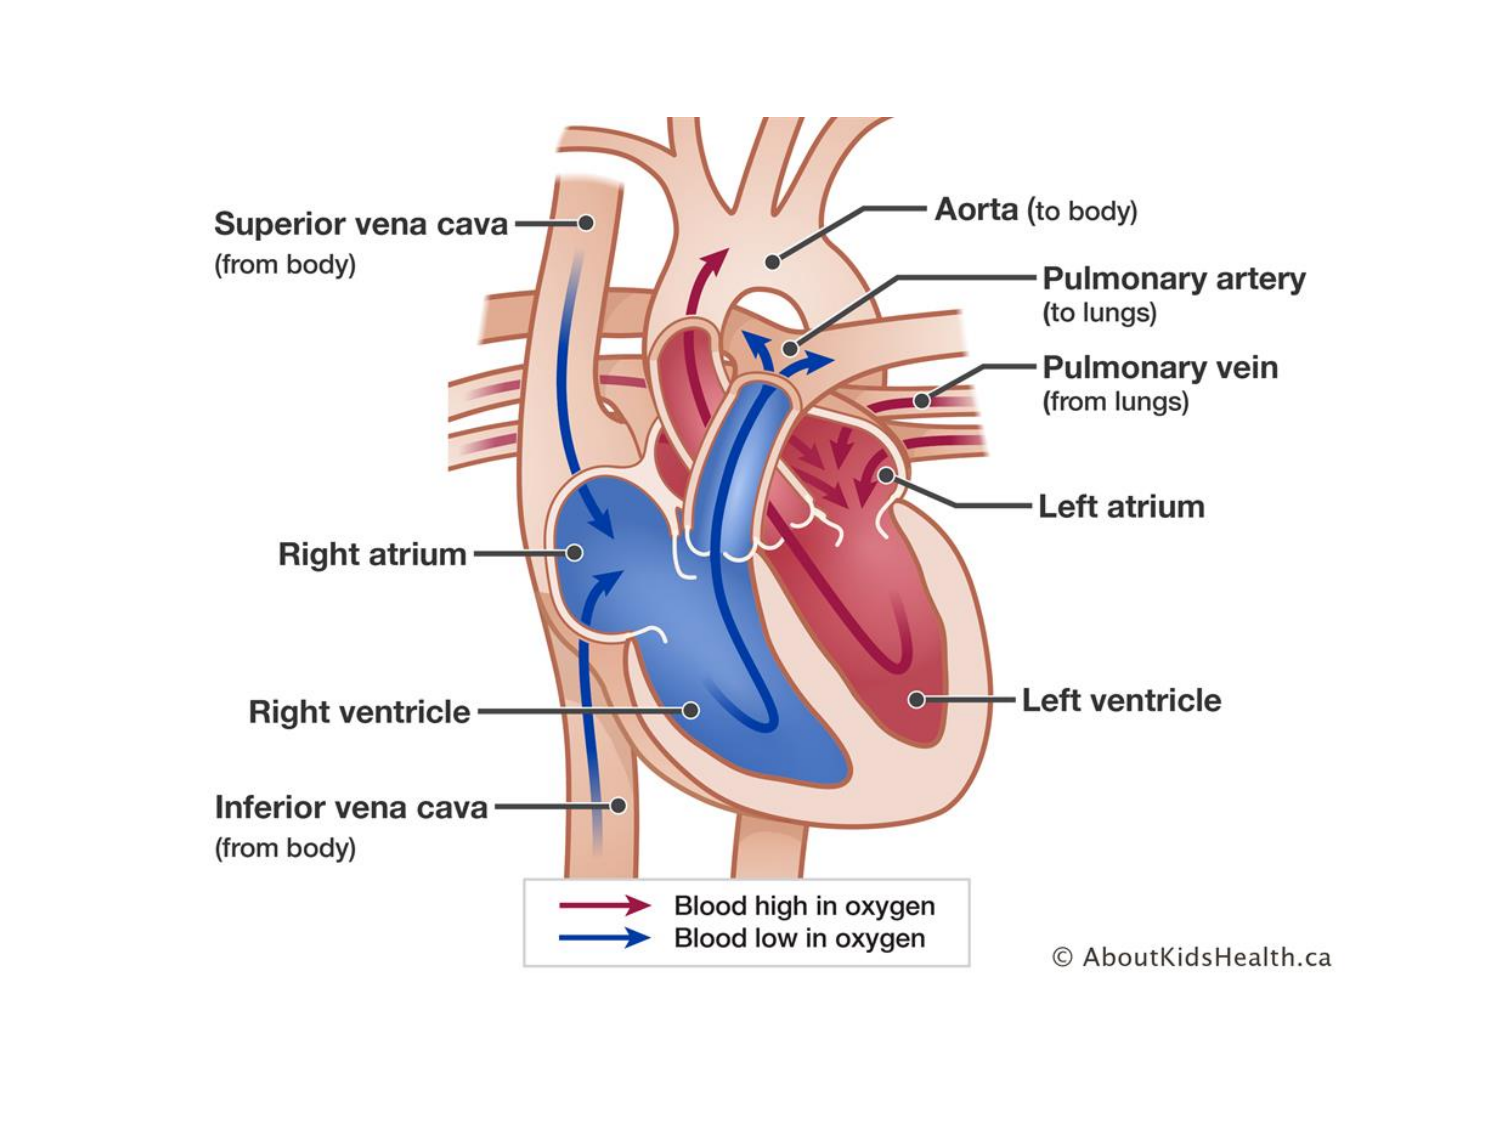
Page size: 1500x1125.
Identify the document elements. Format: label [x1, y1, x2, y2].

list [140, 116, 1355, 982]
